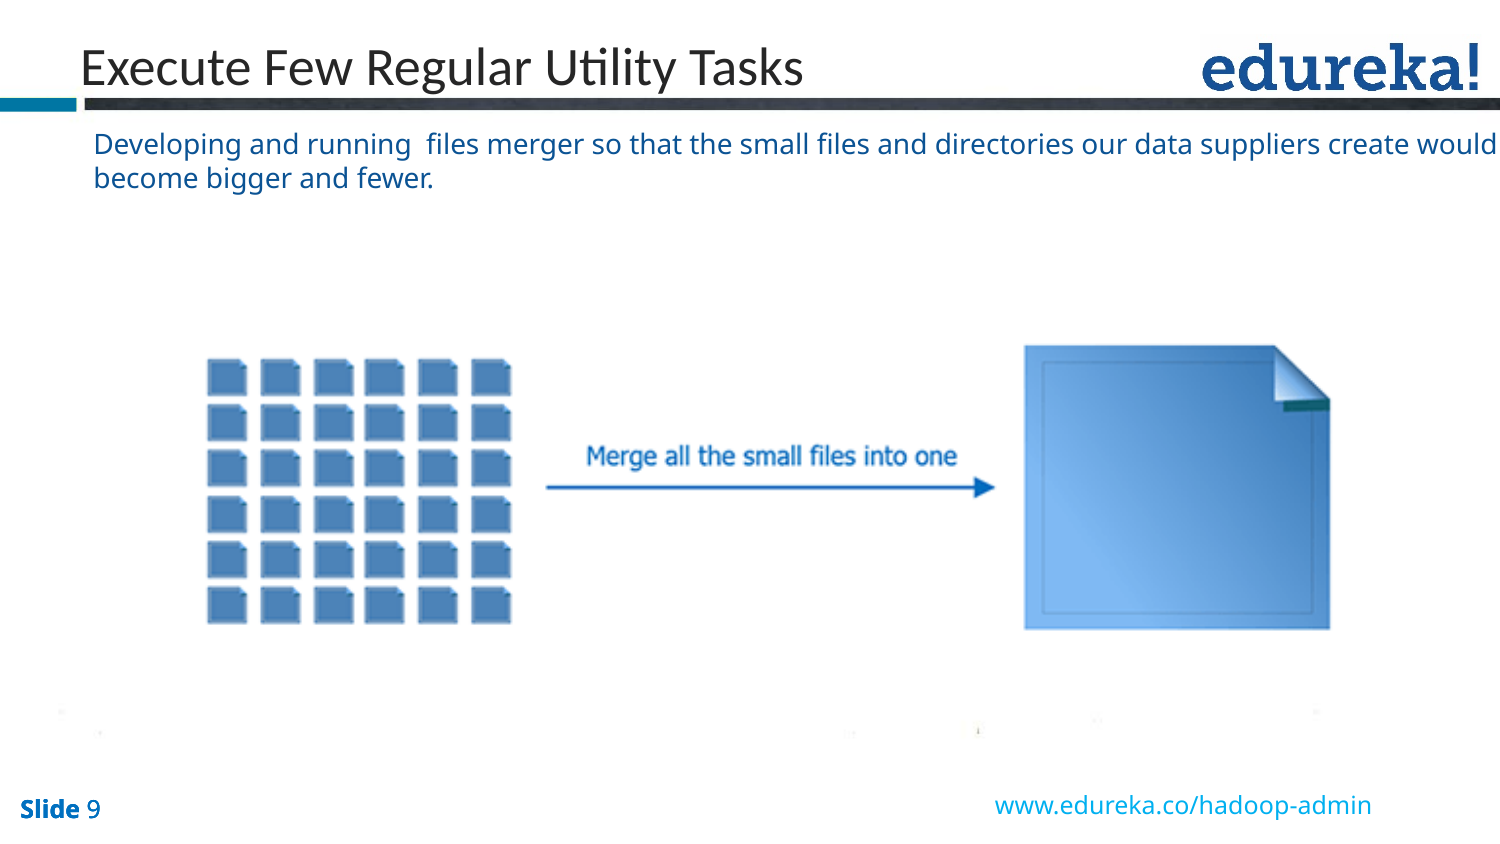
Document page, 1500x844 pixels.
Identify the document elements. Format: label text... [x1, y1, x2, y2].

text_box Developing and running files merger so that the small files and directories our data suppliers create would become bigger and fewer. [78, 118, 1500, 201]
picture [0, 0, 1500, 844]
text_box Execute Few Regular Utility Tasks [65, 23, 1028, 104]
